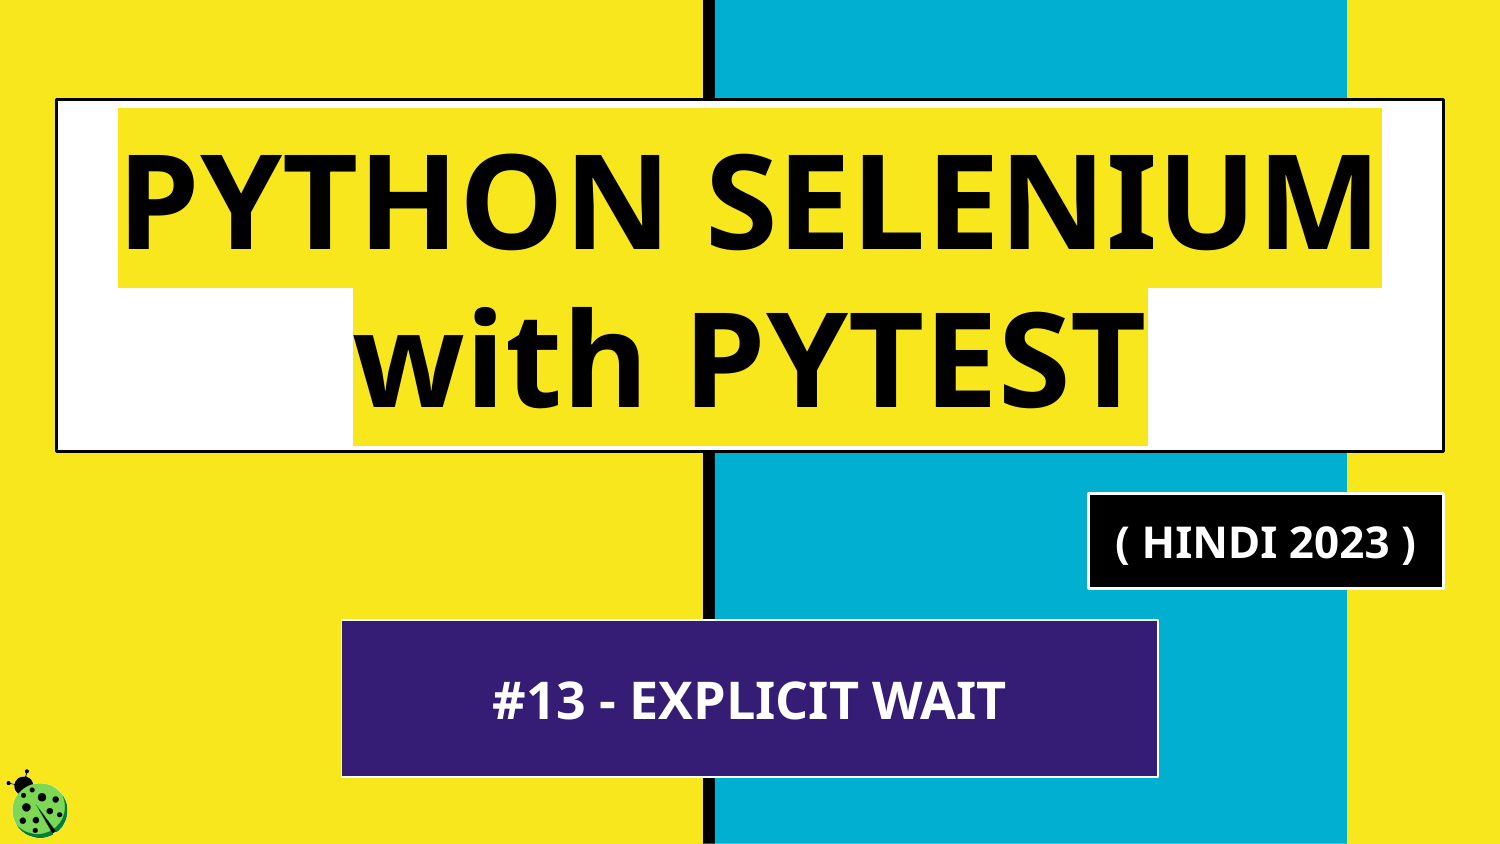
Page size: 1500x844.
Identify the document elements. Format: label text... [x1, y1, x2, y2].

text_box #13 - EXPLICIT WAIT [341, 620, 1159, 777]
title PYTHON SELENIUM with PYTEST [56, 99, 1444, 452]
picture [0, 765, 74, 844]
subtitle ( HINDI 2023 ) [1088, 493, 1444, 589]
